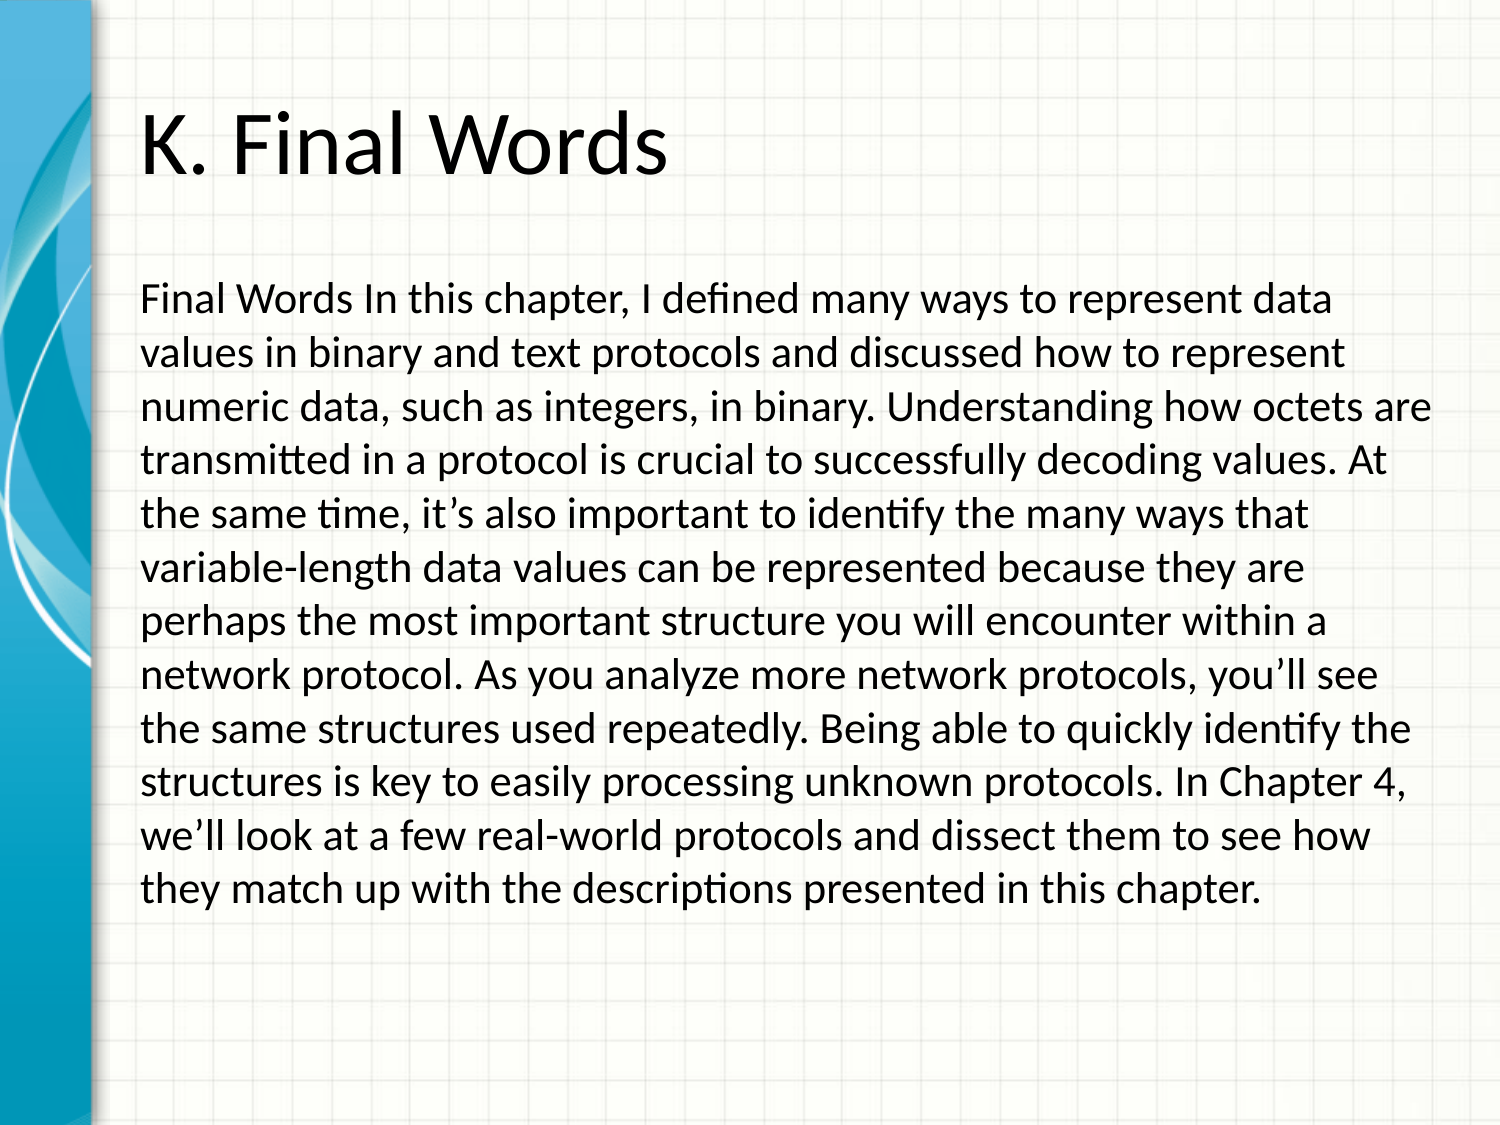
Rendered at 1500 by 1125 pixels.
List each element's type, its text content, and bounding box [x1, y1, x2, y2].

title K. Final Words [125, 44, 1450, 232]
list Final Words In this chapter, I defined many ways to represent data values in binary and text protocols and discussed how to represent numeric data, such as integers, in binary. Understanding how octets are transmitted in a protocol is crucial to successfully decoding values. At the same time, it’s also important to identify the many ways that variable-length data values can be represented because they are perhaps the most important structure you will encounter within a network protocol. As you analyze more network protocols, you’ll see the same structures used repeatedly. Being able to quickly identify the structures is key to easily processing unknown protocols. In Chapter 4, we’ll look at a few real-world protocols and dissect them to see how they match up with the descriptions presented in this chapter. [125, 261, 1450, 967]
picture [0, 0, 1500, 1125]
